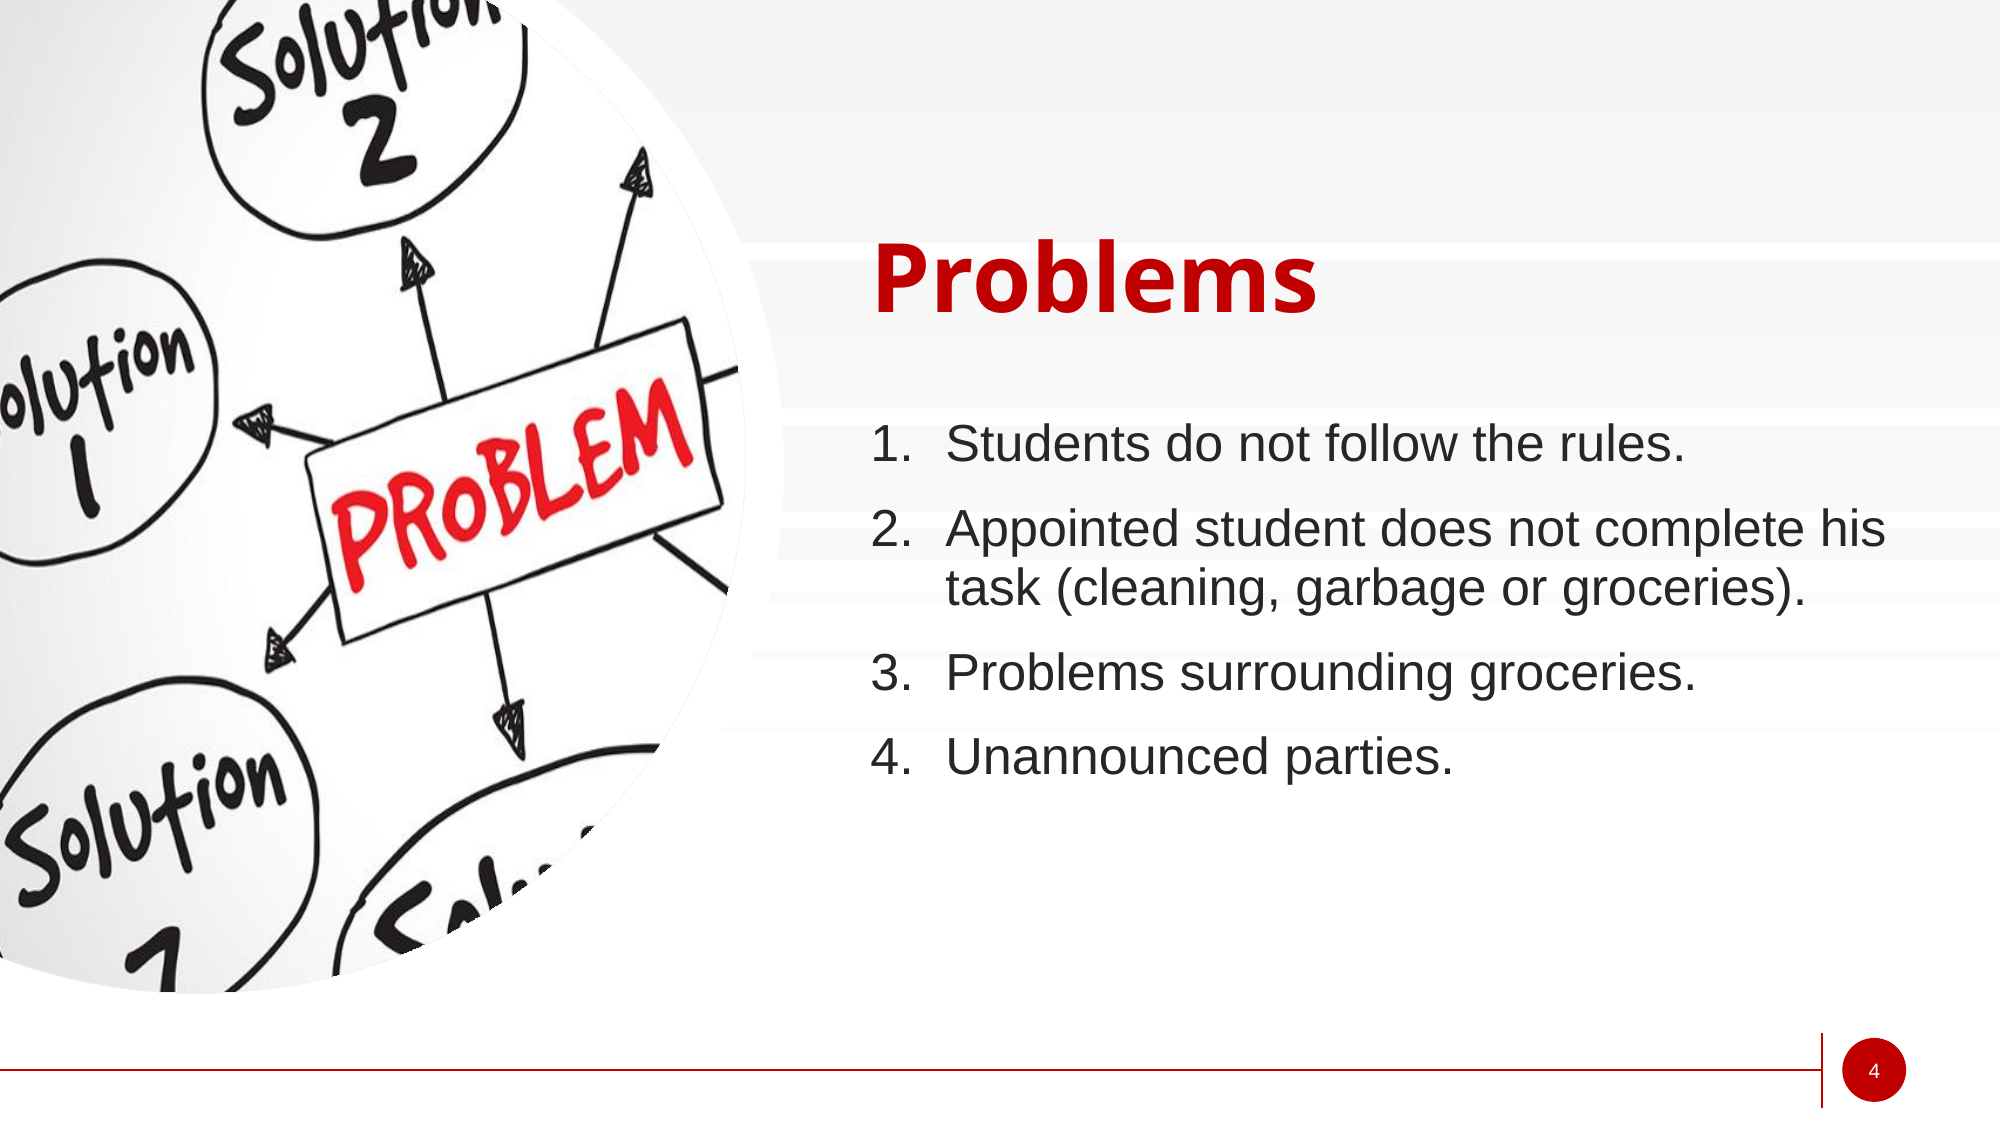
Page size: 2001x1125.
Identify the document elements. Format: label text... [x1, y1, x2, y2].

title Problems [855, 97, 1907, 341]
picture [0, 0, 746, 994]
list Students do not follow the rules. Appointed student does not complete his task (cleaning, garbage or groceries). Problems surrounding groceries. Unannounced parties. [870, 414, 1921, 955]
slide_number 4 [1842, 1038, 1907, 1103]
